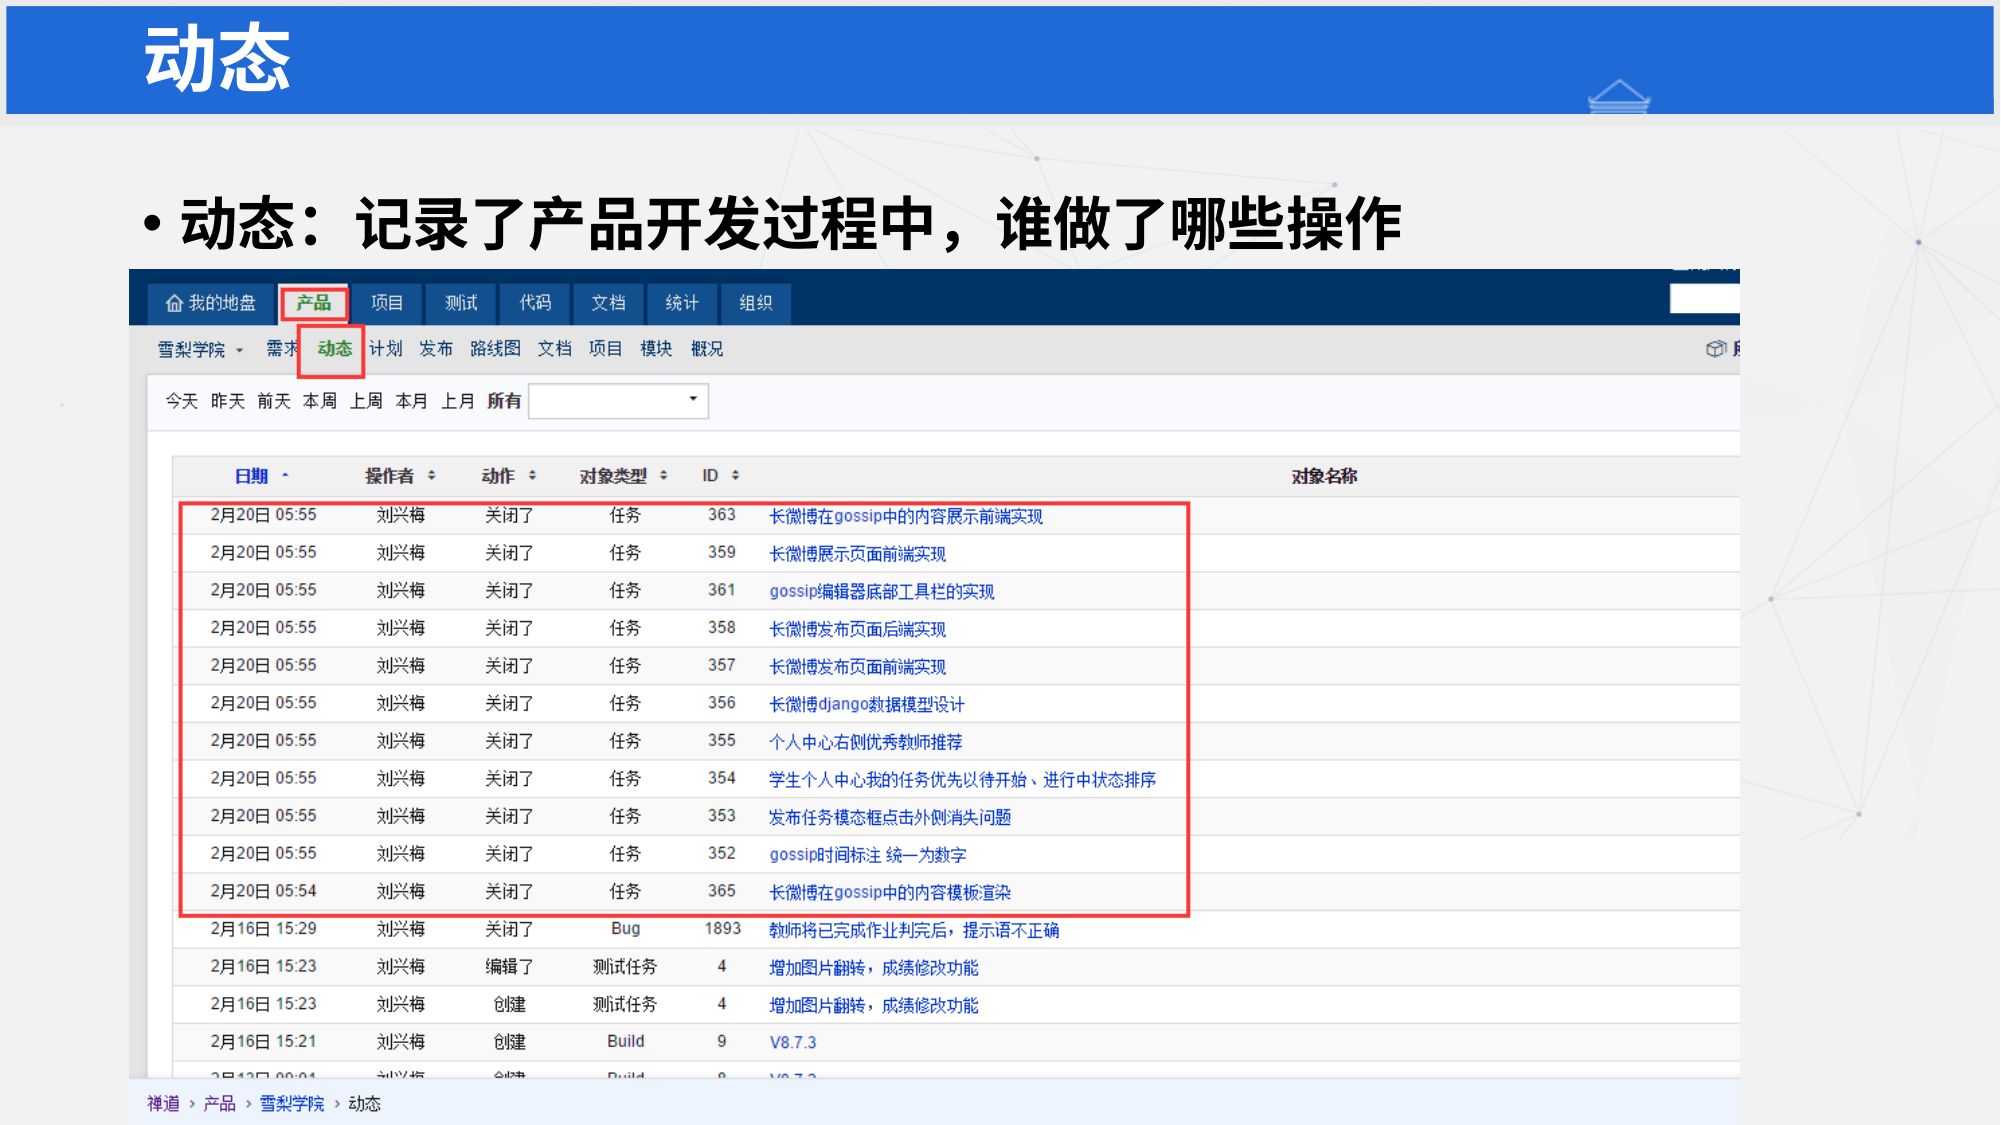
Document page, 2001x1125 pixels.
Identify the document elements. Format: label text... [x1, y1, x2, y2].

title 动态 [142, 21, 1505, 108]
list 动态：记录了产品开发过程中，谁做了哪些操作 [142, 152, 1819, 914]
picture [7, 7, 1993, 114]
picture [0, 129, 2000, 1125]
